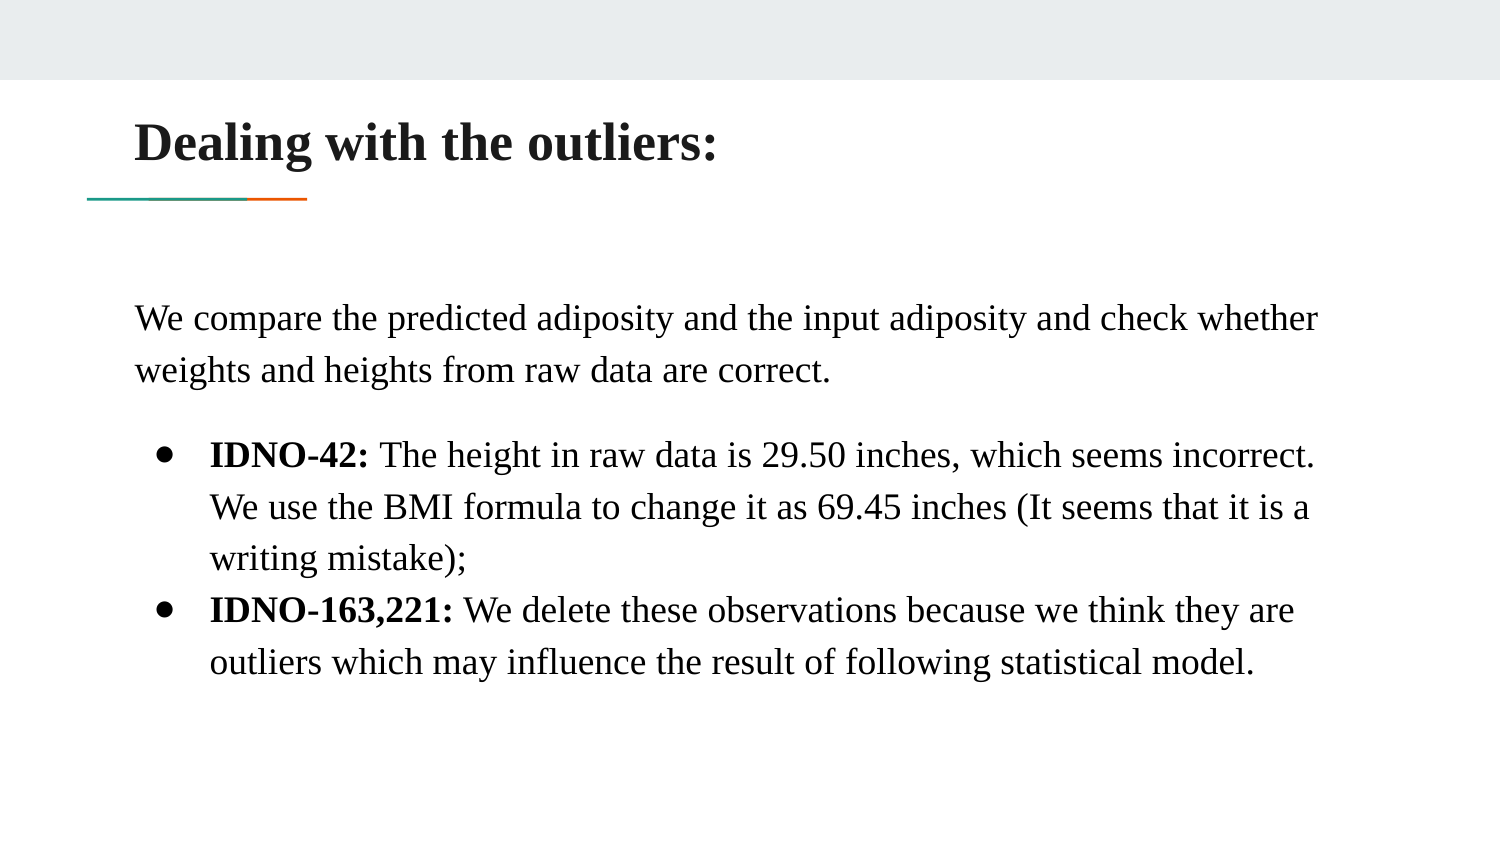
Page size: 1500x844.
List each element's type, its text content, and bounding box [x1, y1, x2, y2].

title Dealing with the outliers: [119, 91, 1381, 180]
list We compare the predicted adiposity and the input adiposity and check whether weights and heights from raw data are correct. IDNO-42: The height in raw data is 29.50 inches, which seems incorrect. We use the BMI formula to change it as 69.45 inches (It seems that it is a writing mistake); IDNO-163,221: We delete these observations because we think they are outliers which may influence the result of following statistical model. [119, 271, 1381, 800]
